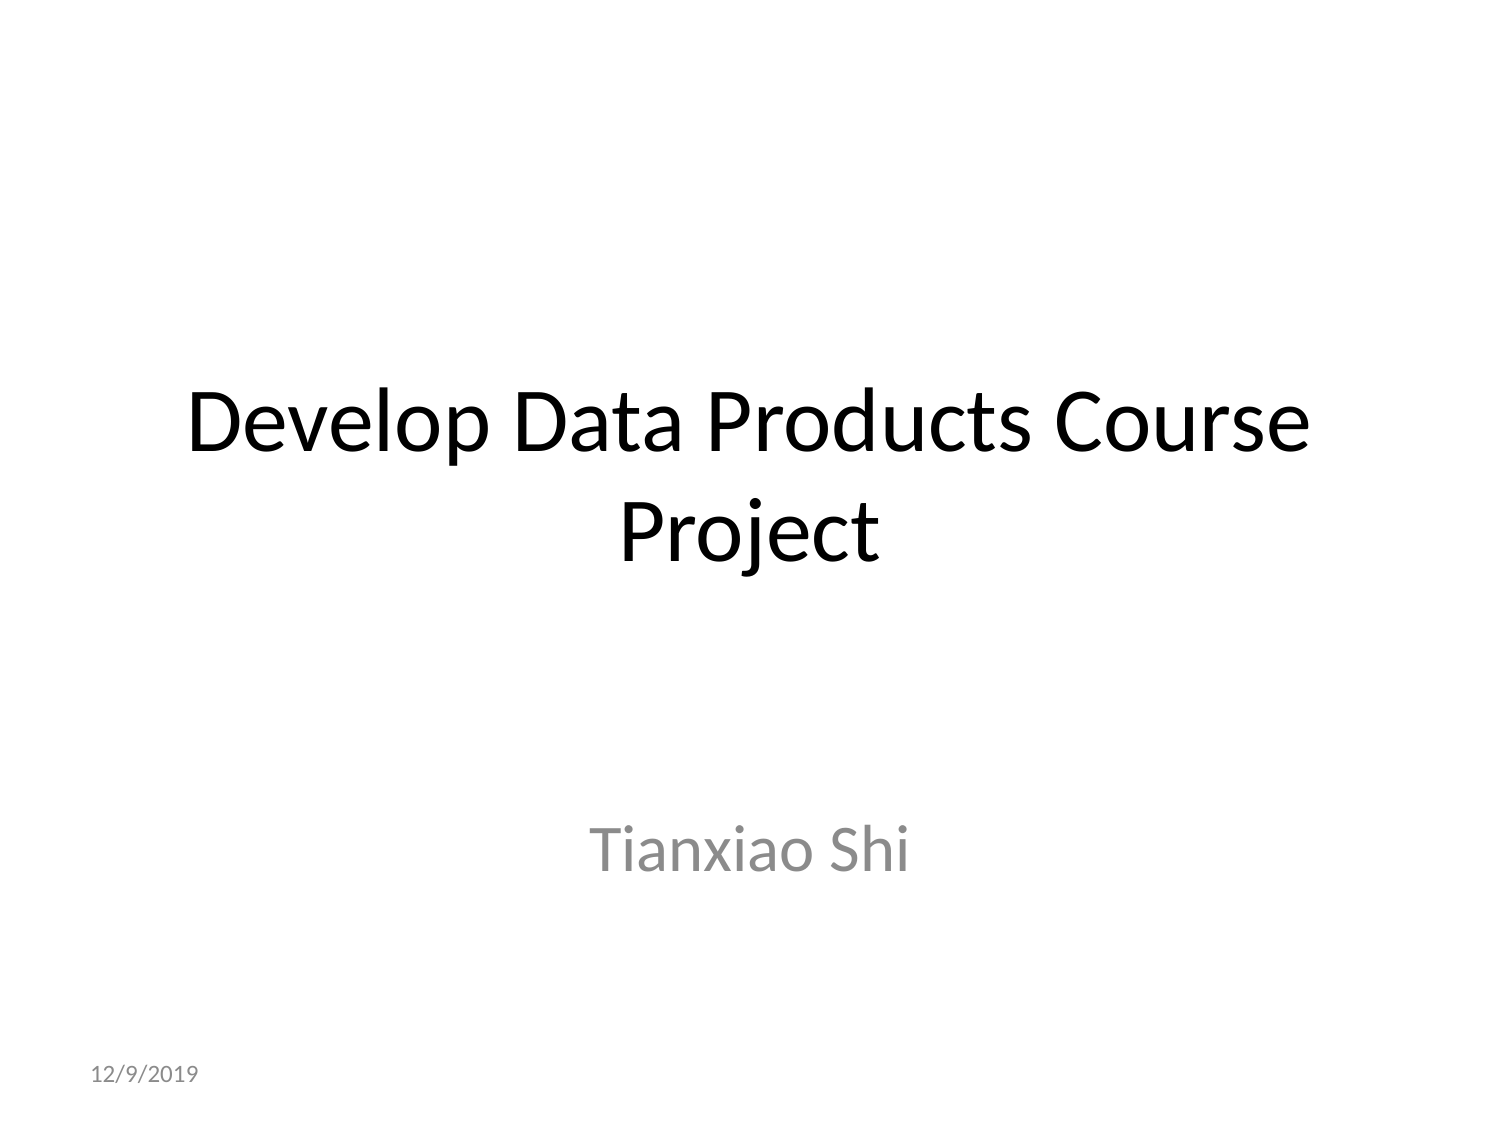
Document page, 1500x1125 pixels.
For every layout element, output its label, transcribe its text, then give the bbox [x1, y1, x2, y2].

title Develop Data Products Course Project [112, 349, 1388, 591]
subtitle Tianxiao Shi [225, 637, 1275, 925]
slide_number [75, 1042, 425, 1103]
